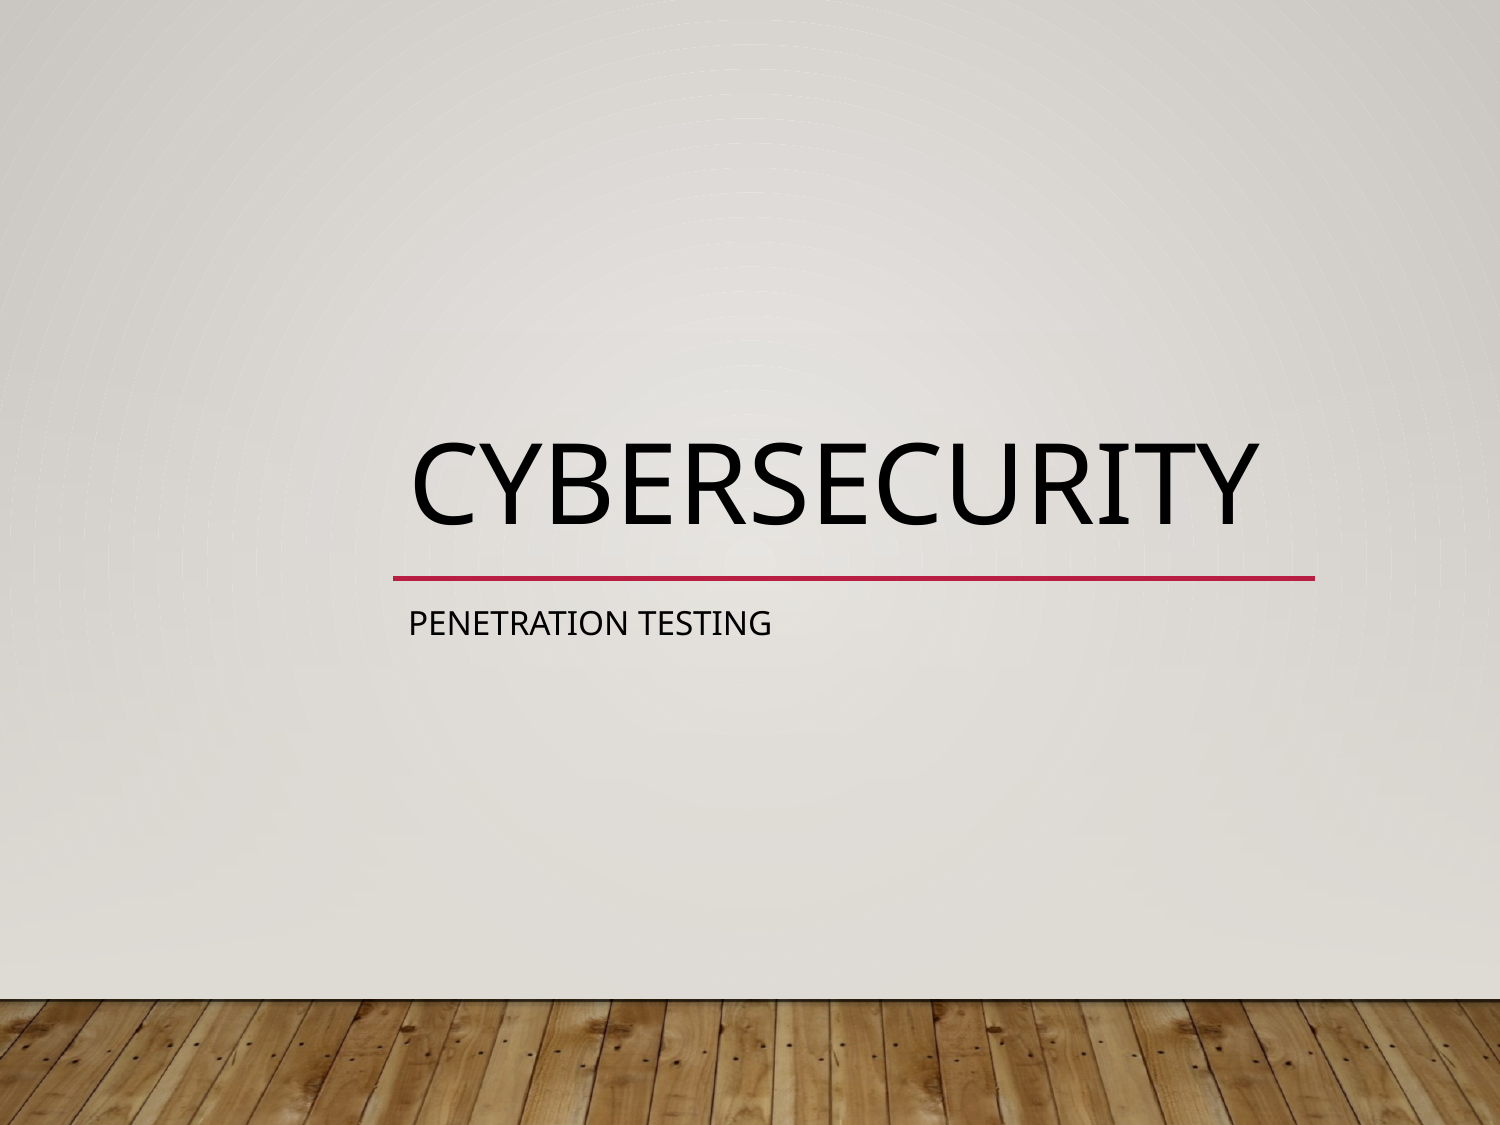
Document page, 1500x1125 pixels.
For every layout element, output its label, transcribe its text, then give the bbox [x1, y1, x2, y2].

subtitle Penetration Testing [393, 579, 1315, 740]
picture [0, 999, 1500, 1125]
title Cybersecurity [393, 131, 1315, 549]
